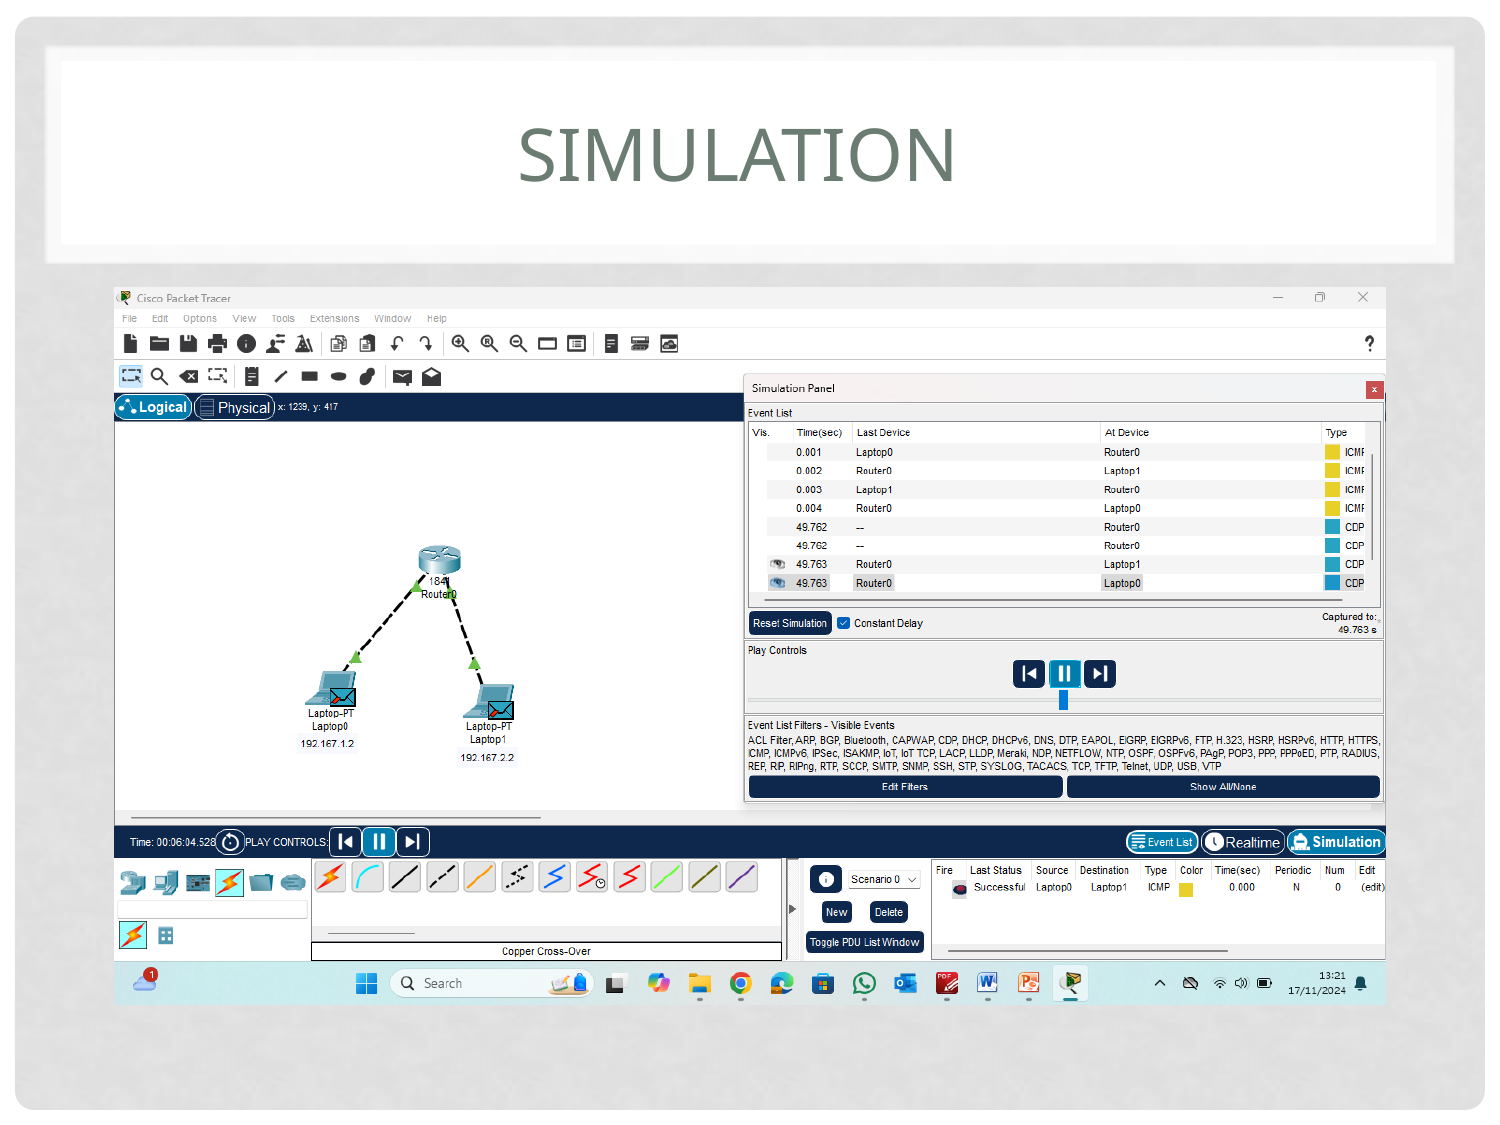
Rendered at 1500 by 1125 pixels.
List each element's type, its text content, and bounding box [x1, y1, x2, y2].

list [114, 287, 1386, 1006]
title Simulation [69, 66, 1425, 238]
